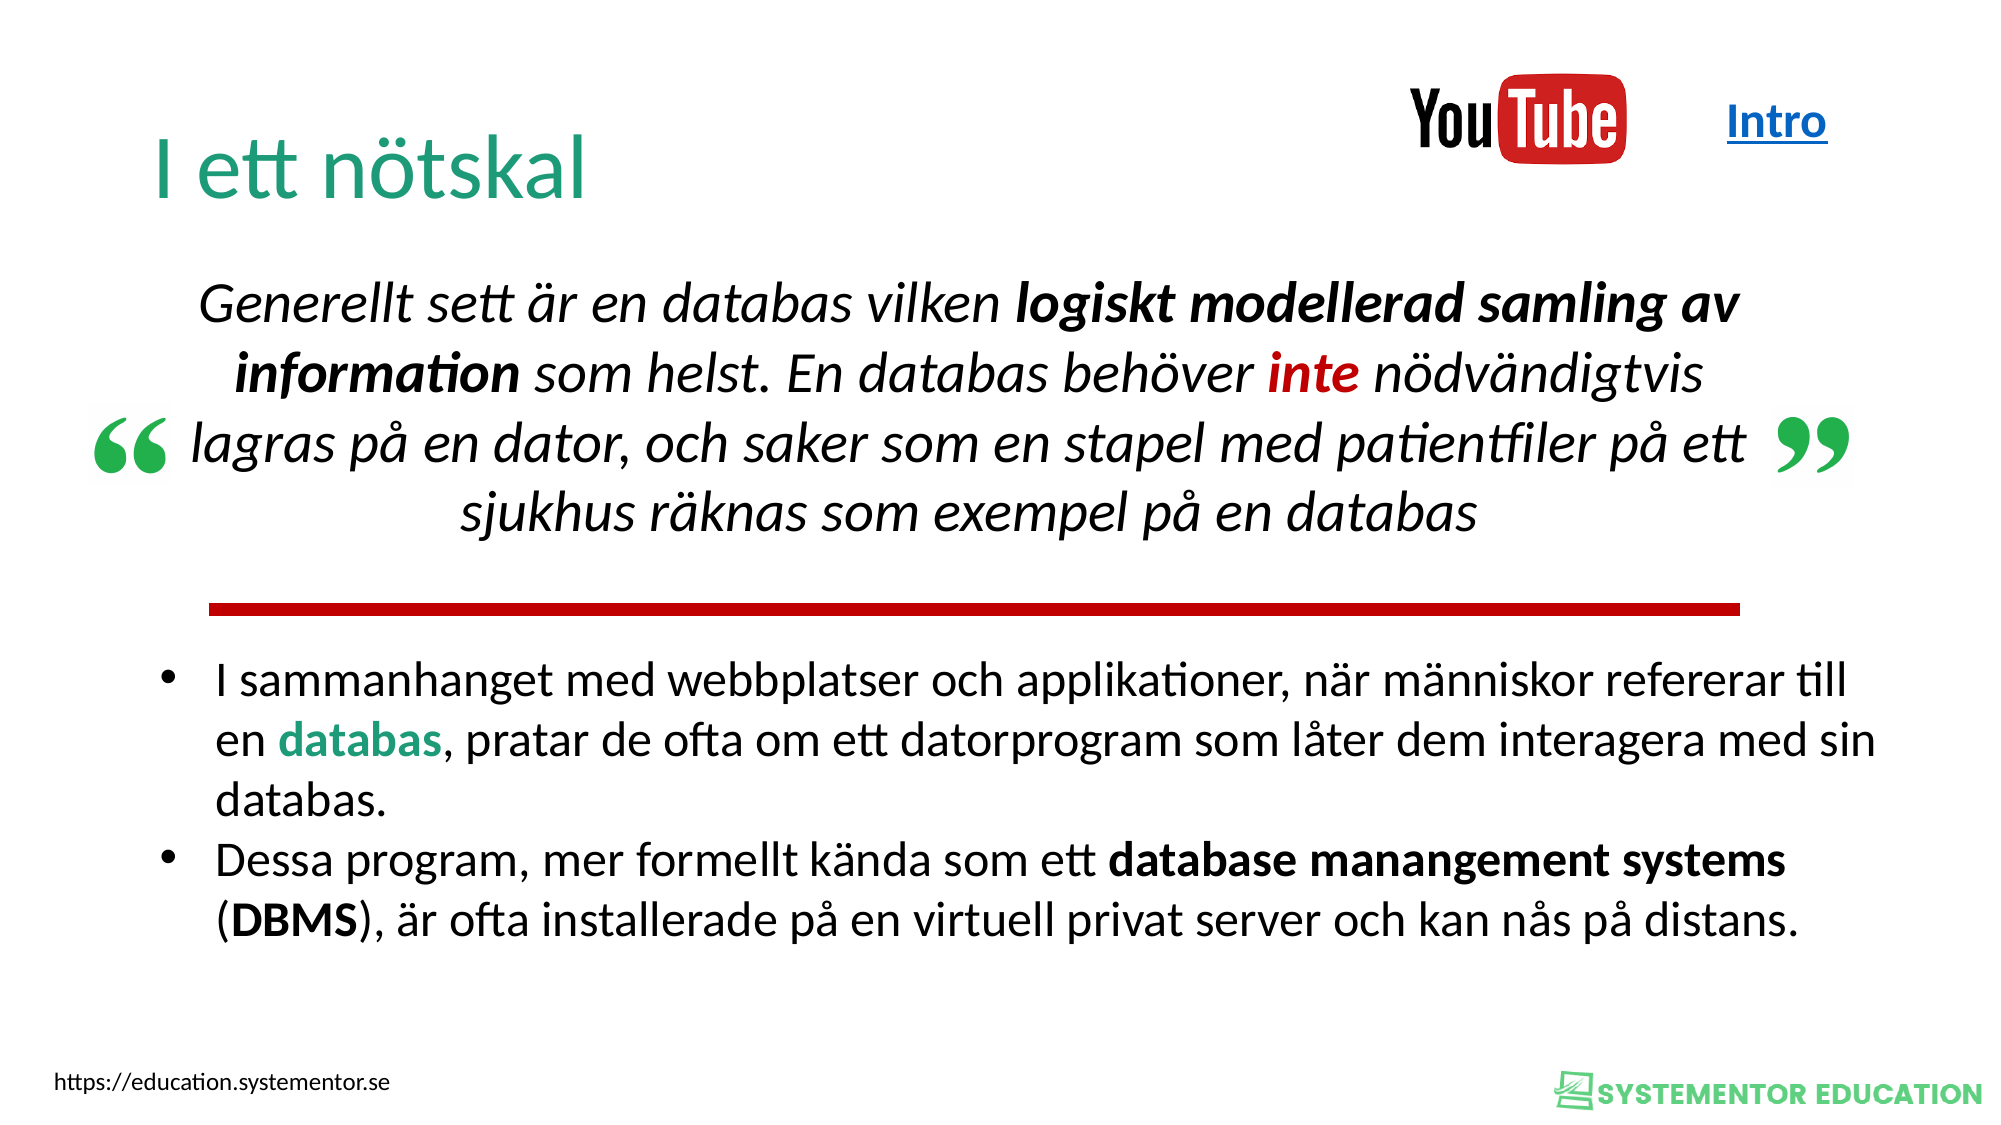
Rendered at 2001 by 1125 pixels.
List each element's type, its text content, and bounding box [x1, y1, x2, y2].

text_box I sammanhanget med webbplatser och applikationer, när människor refererar till en databas, pratar de ofta om ett datorprogram som låter dem interagera med sin databas. Dessa program, mer formellt kända som ett database manangement systems (DBMS), är ofta installerade på en virtuell privat server och kan nås på distans. [139, 636, 1915, 1007]
picture [89, 403, 171, 485]
text_box I ett nötskal [137, 59, 1863, 278]
picture [1409, 73, 1627, 165]
text_box Intro [1631, 79, 1953, 155]
picture [1545, 1057, 1996, 1125]
picture [1771, 405, 1854, 487]
text_box Generellt sett är en databas vilken logiskt modellerad samling av information som helst. En databas behöver inte nödvändigtvis lagras på en dator, och saker som en stapel med patientfiler på ett sjukhus räknas som exempel på en databas [161, 256, 1778, 551]
text_box https://education.systementor.se [38, 1058, 625, 1104]
